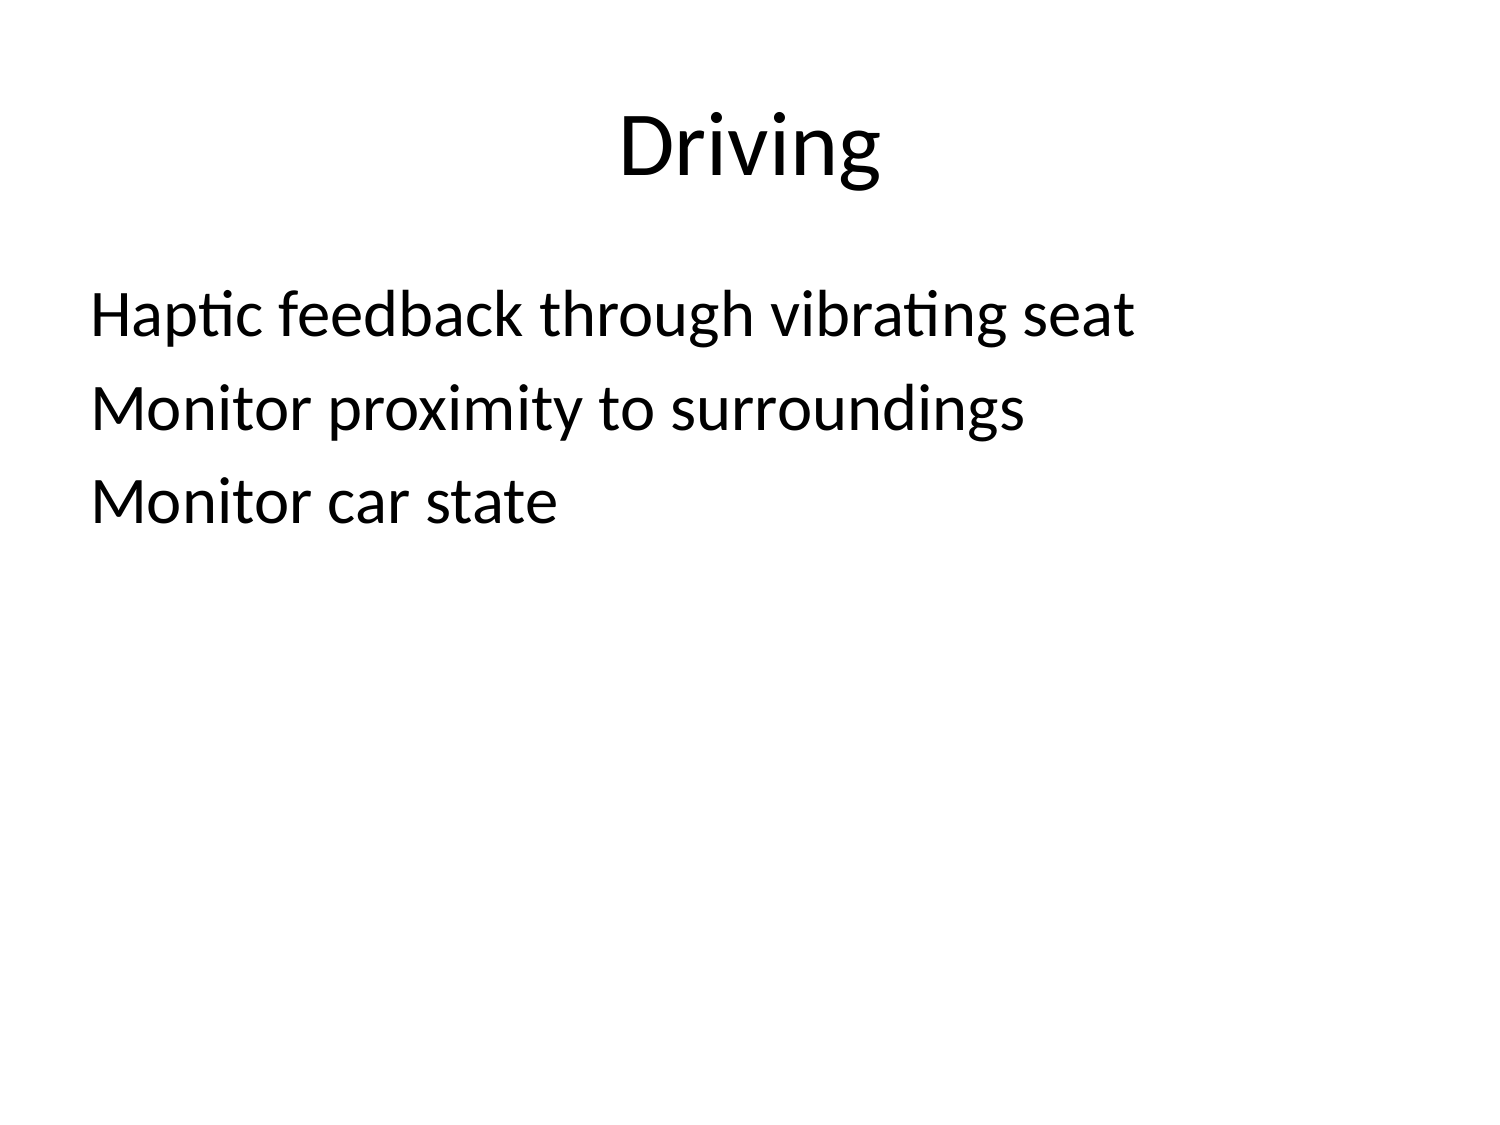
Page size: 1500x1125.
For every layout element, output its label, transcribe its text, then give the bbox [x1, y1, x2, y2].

list Haptic feedback through vibrating seat Monitor proximity to surroundings Monitor car state [75, 262, 1425, 1005]
title Driving [75, 45, 1425, 233]
